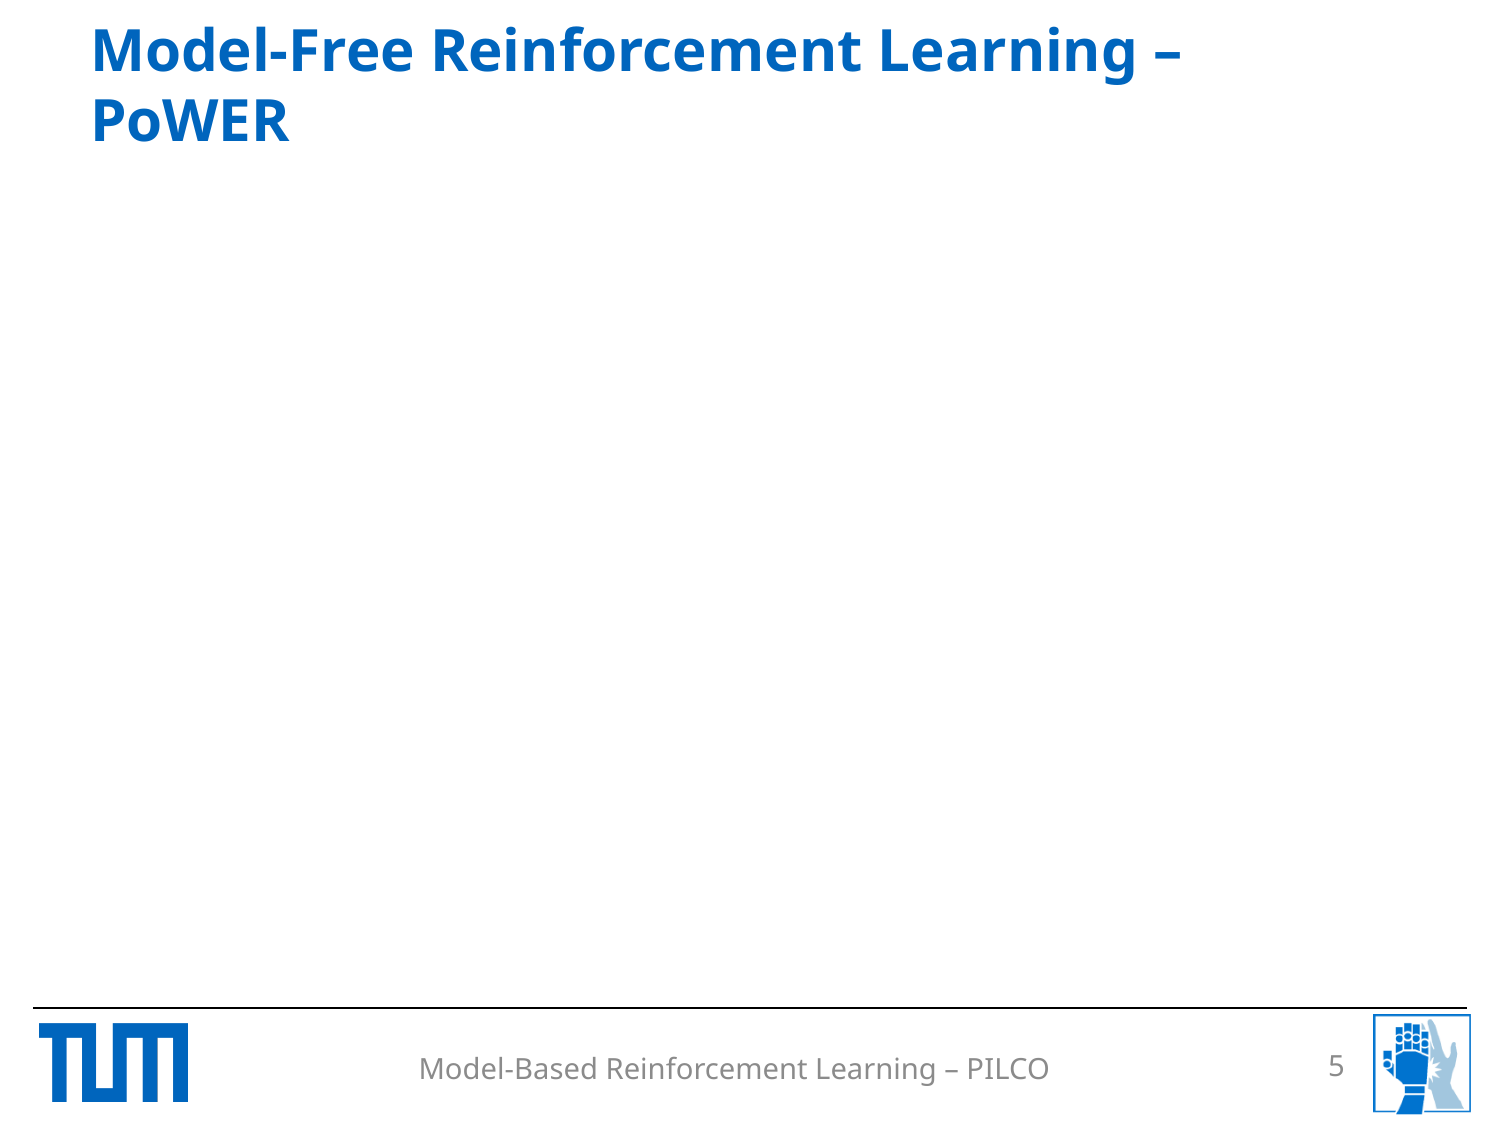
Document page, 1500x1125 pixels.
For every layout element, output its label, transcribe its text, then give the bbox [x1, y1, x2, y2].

footer Model-Based Reinforcement Learning – PILCO [253, 1037, 1223, 1099]
title Model-Free Reinforcement Learning – PoWER [75, 23, 1353, 143]
picture [1373, 1014, 1471, 1122]
picture [39, 1023, 188, 1102]
slide_number 5 [1222, 1036, 1360, 1097]
